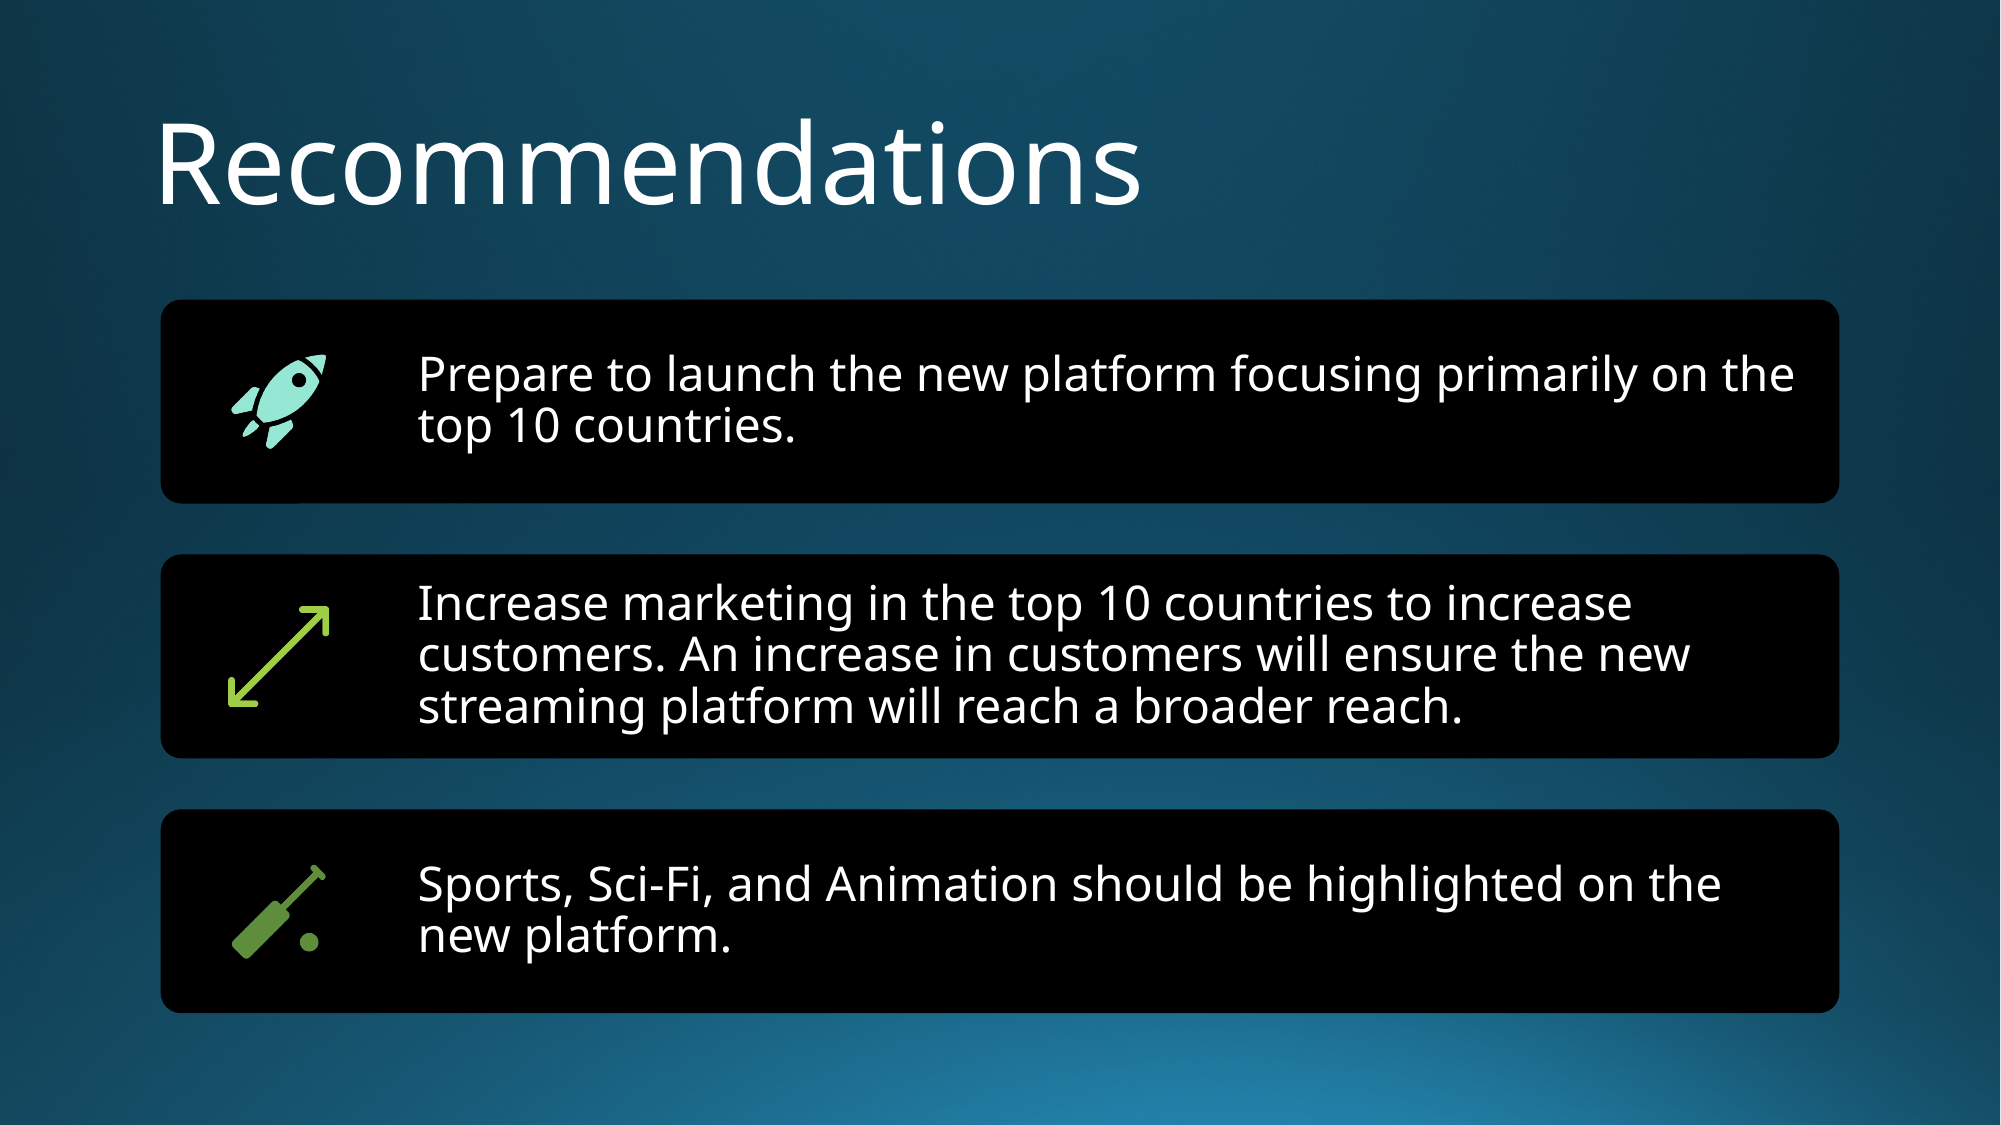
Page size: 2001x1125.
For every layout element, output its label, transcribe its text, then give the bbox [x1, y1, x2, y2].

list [160, 299, 1840, 1014]
title Recommendations [137, 59, 1863, 278]
picture [0, 0, 2001, 1125]
